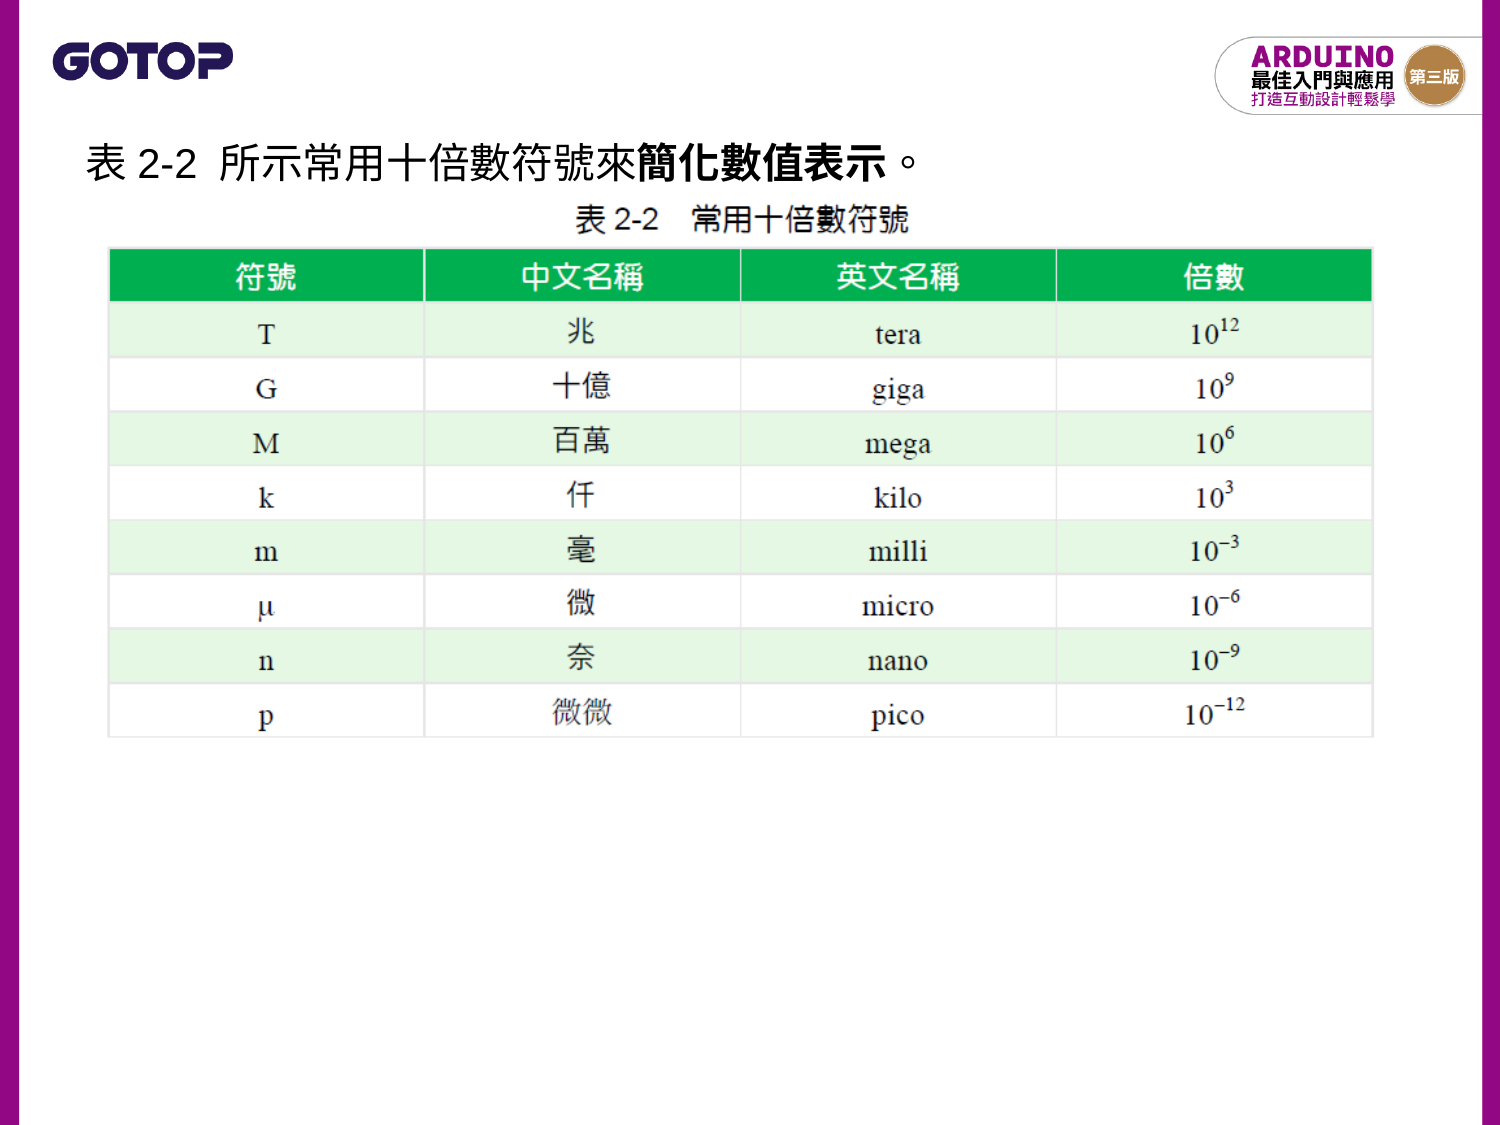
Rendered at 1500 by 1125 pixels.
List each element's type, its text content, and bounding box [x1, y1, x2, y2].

list 表2-2 所示常用十倍數符號來簡化數值表示。 [70, 121, 1430, 1067]
picture [0, 0, 1500, 1125]
